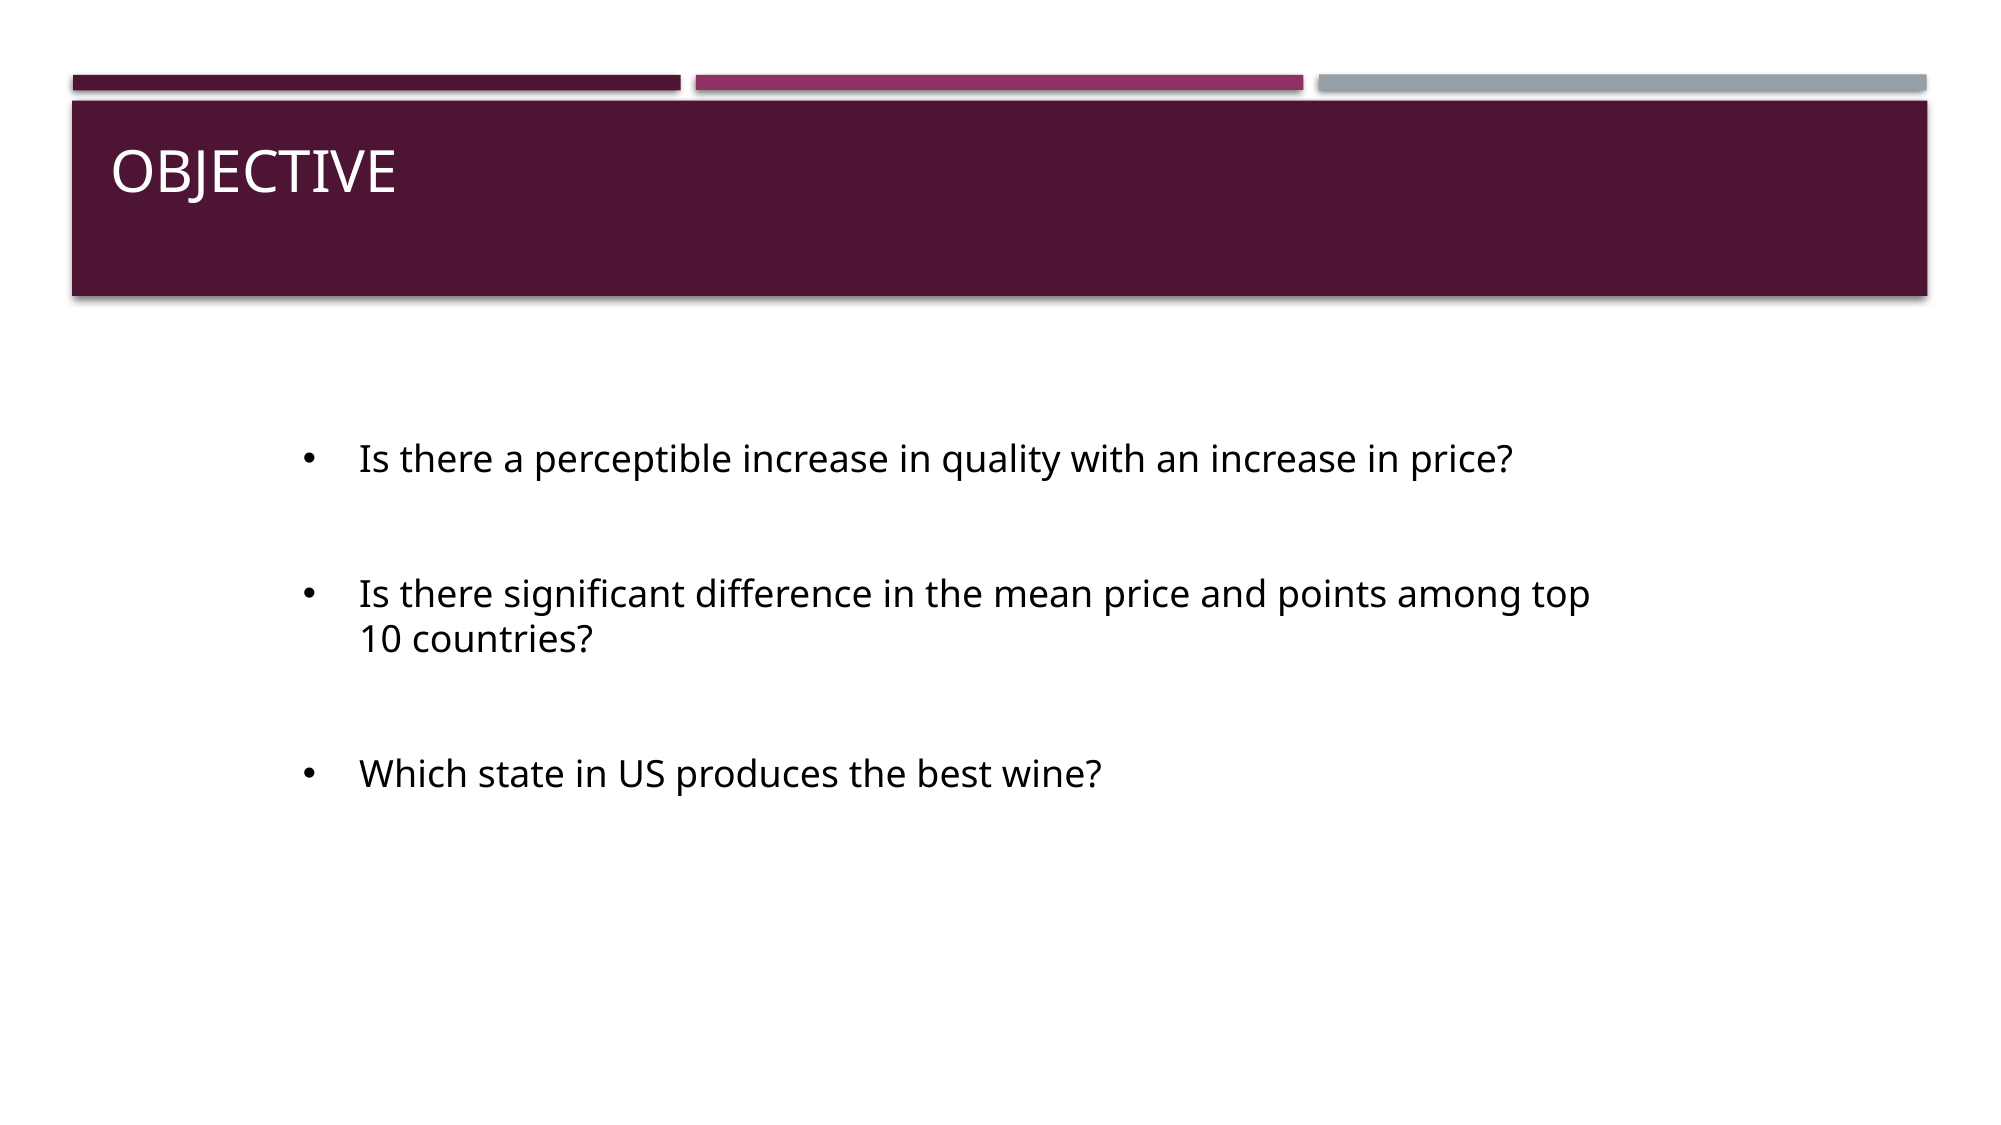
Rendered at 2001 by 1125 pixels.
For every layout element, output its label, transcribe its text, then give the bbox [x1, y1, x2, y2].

title Objective [95, 115, 1905, 282]
text_box Is there a perceptible increase in quality with an increase in price? Is there significant difference in the mean price and points among top 10 countries? Which state in US produces the best wine? [288, 427, 1644, 893]
